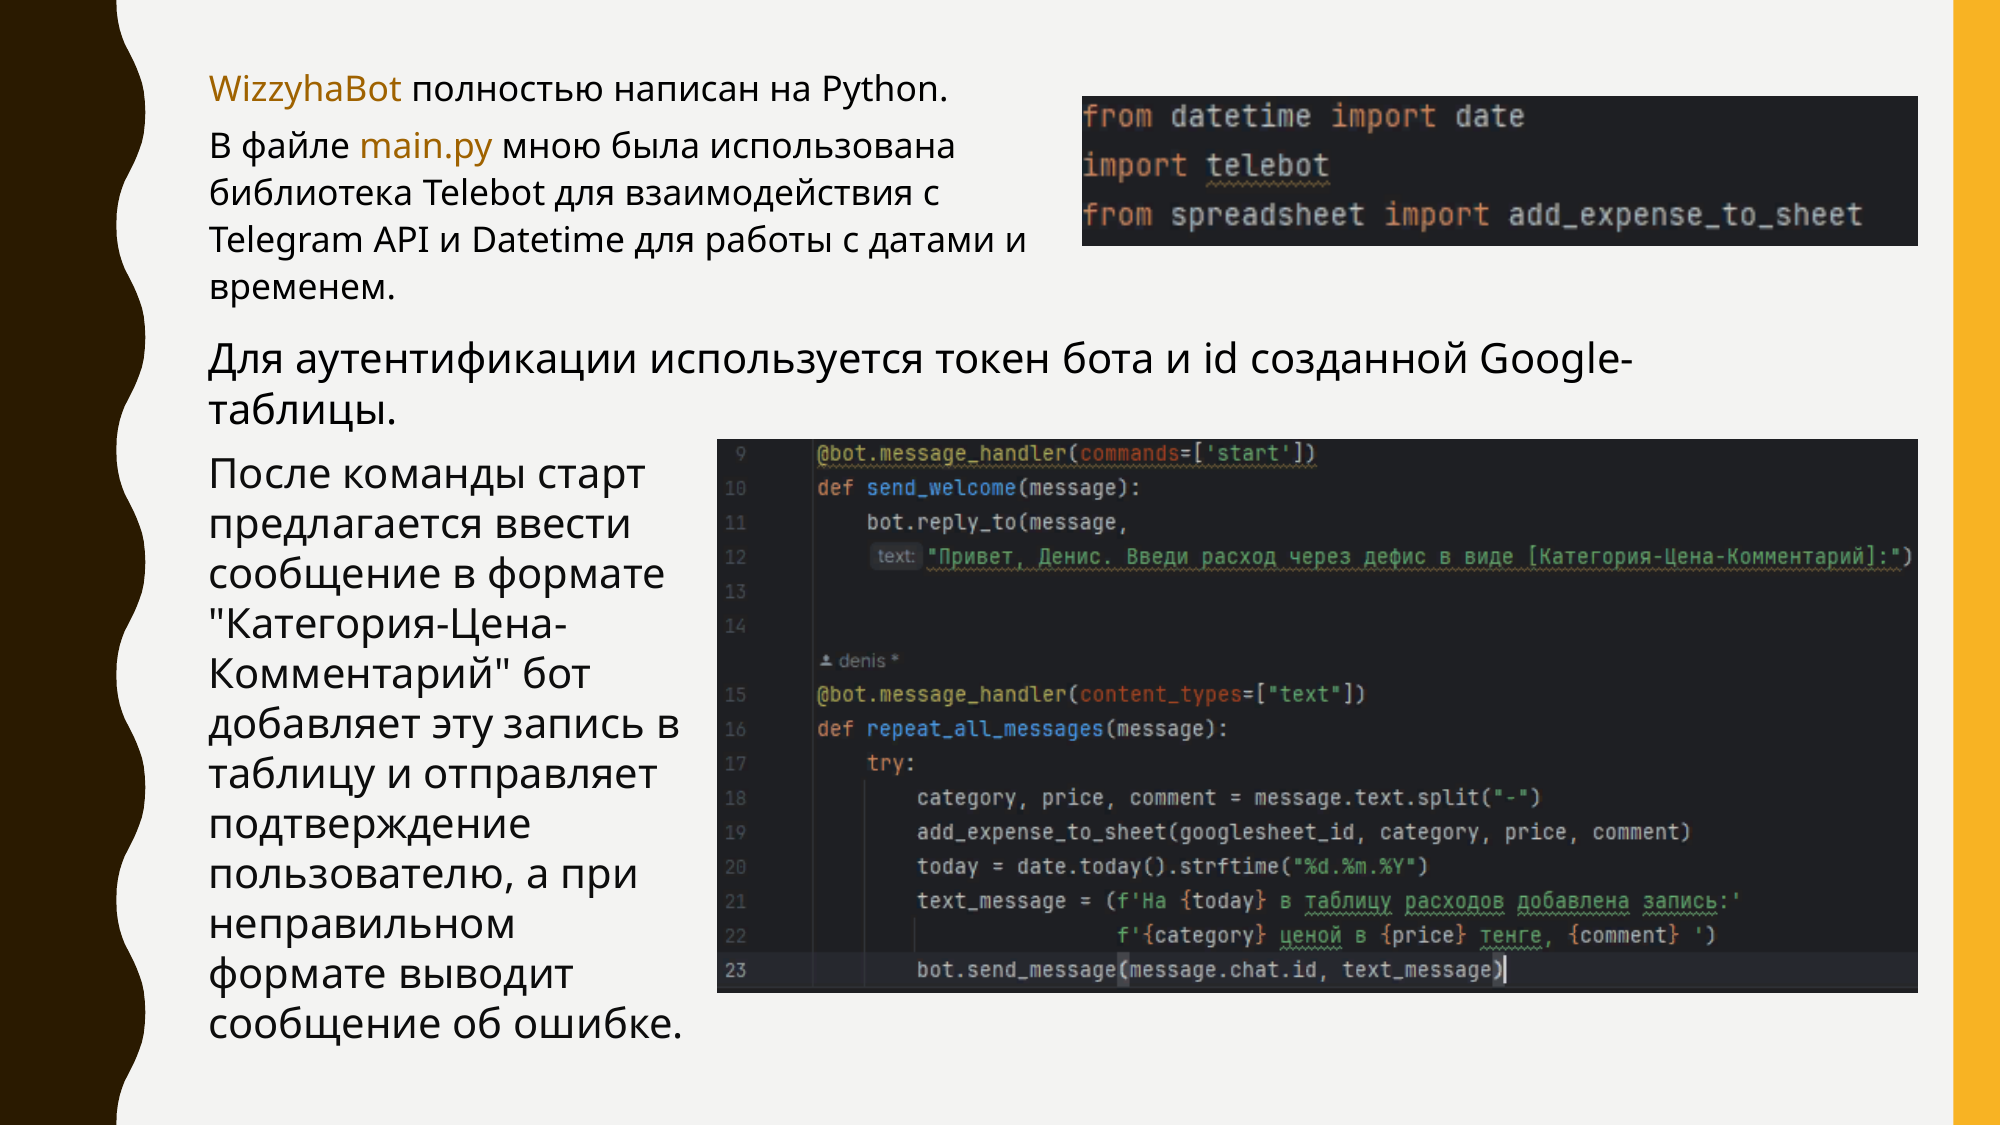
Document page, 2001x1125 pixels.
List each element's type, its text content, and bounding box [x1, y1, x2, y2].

picture [717, 439, 1918, 993]
picture [1082, 96, 1918, 246]
text_box Для аутентификации используется токен бота и id созданной Google-таблицы. [193, 324, 1707, 440]
list WizzyhaBot полностью написан на Python. В файле main.py мною была использована библиотека Telebot для взаимодействия с Telegram API и Datetime для работы с датами и временем. [193, 54, 1109, 316]
text_box После команды старт предлагается ввести сообщение в формате "Категория-Цена-Комментарий" бот добавляет эту запись в таблицу и отправляет подтверждение пользователю, а при неправильном формате выводит сообщение об ошибке. [193, 440, 718, 1055]
